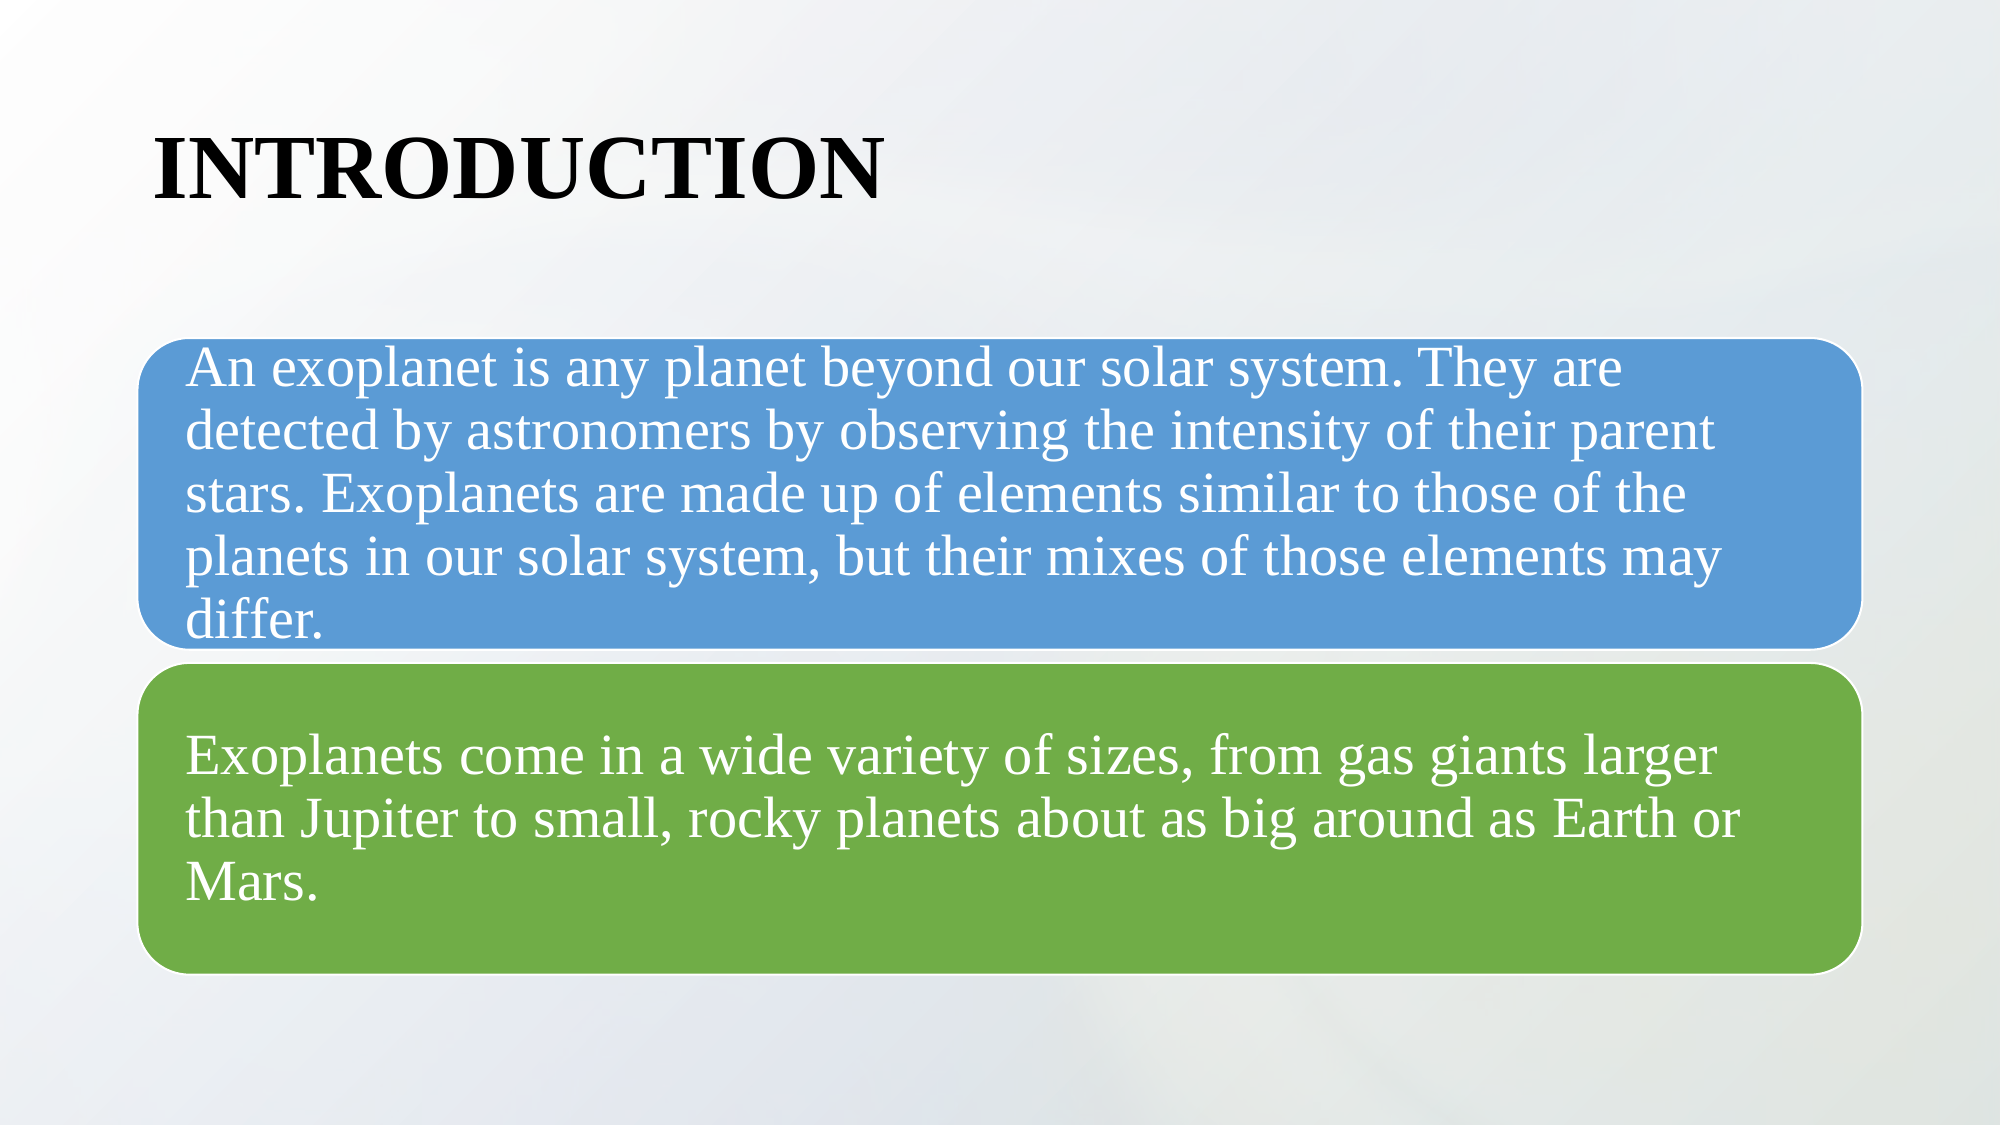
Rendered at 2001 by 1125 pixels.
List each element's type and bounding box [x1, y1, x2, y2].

picture [0, 0, 2000, 1125]
list [137, 299, 1863, 1014]
